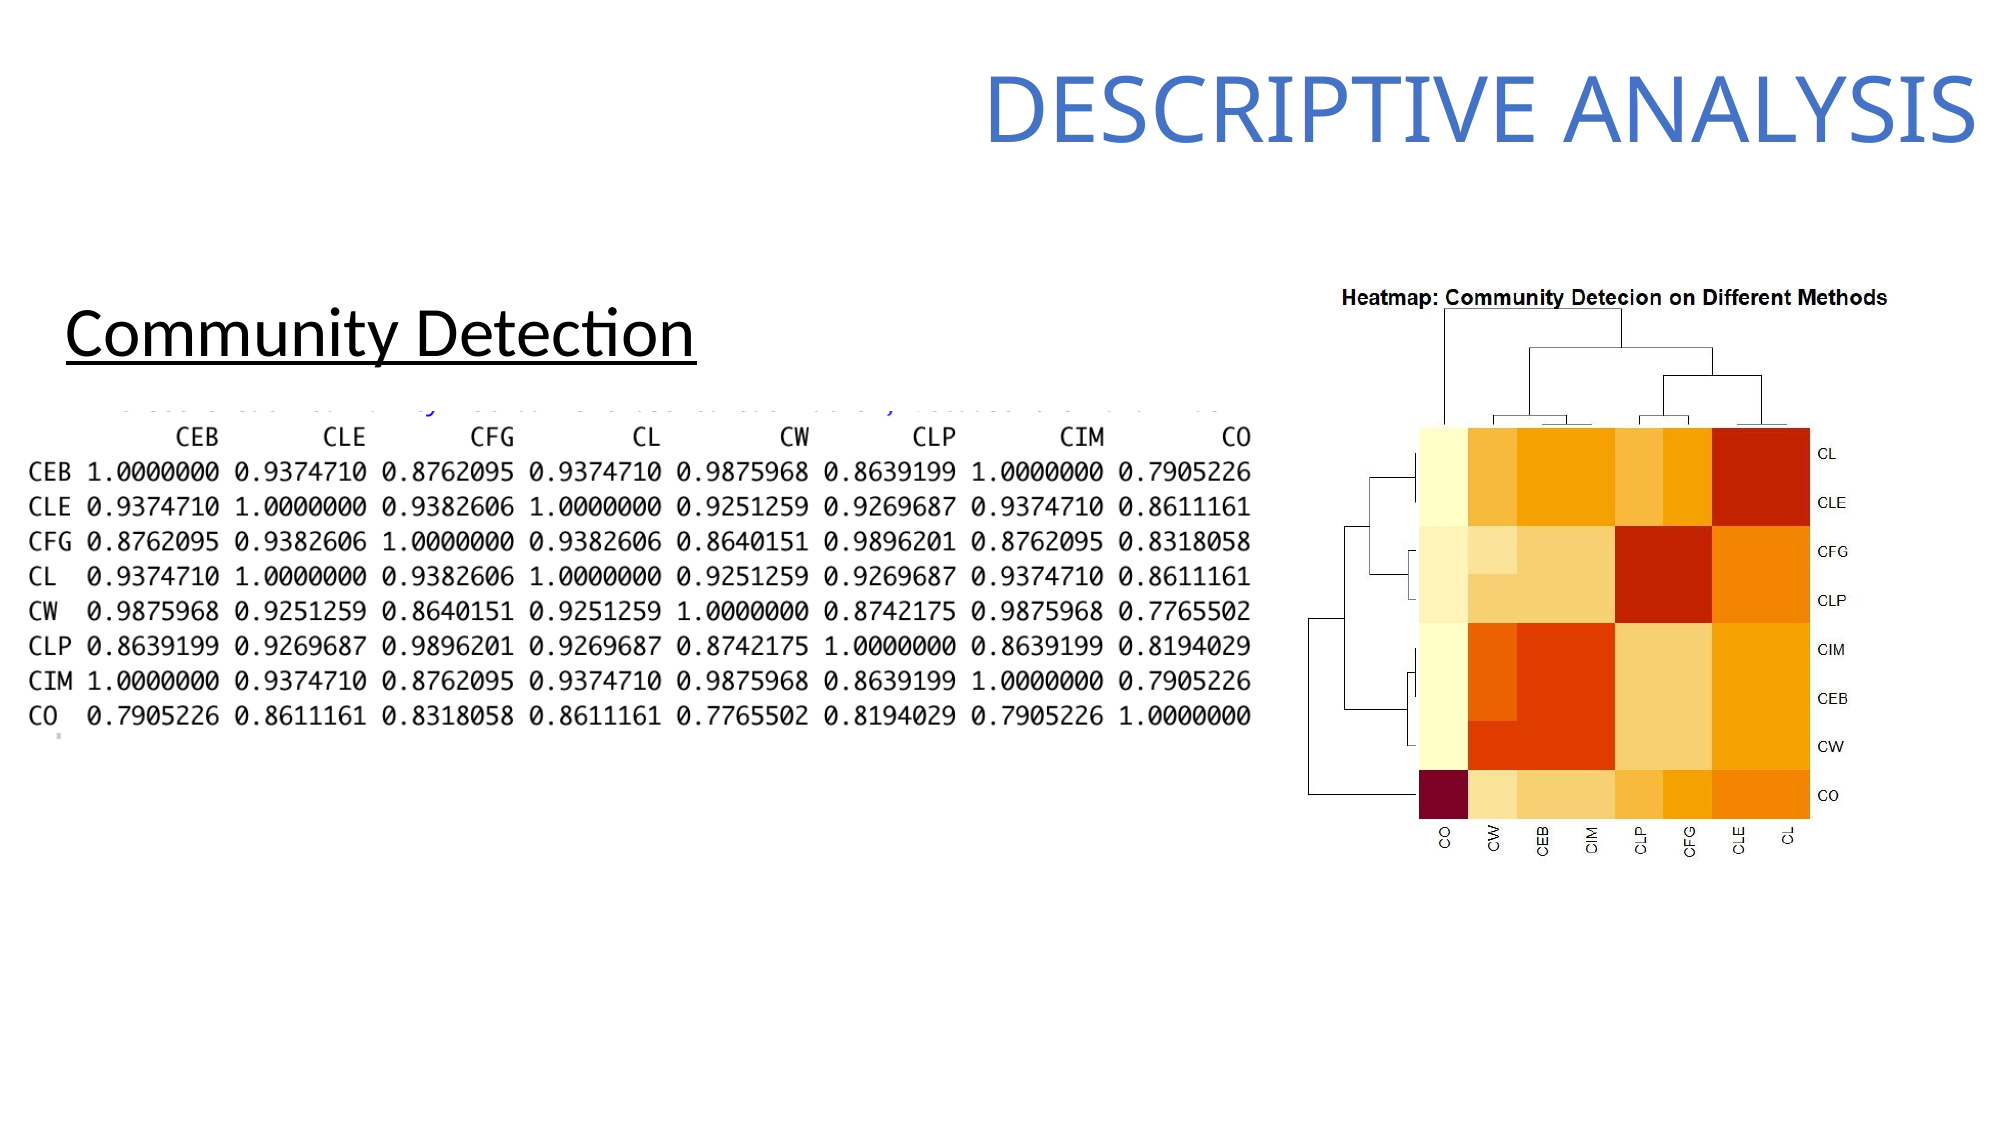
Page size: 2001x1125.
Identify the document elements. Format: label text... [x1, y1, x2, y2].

picture [24, 411, 1268, 739]
picture [1292, 289, 1894, 891]
title DESCRIPTIVE ANALYSIS [213, 57, 1995, 169]
text_box Community Detection [50, 270, 778, 386]
